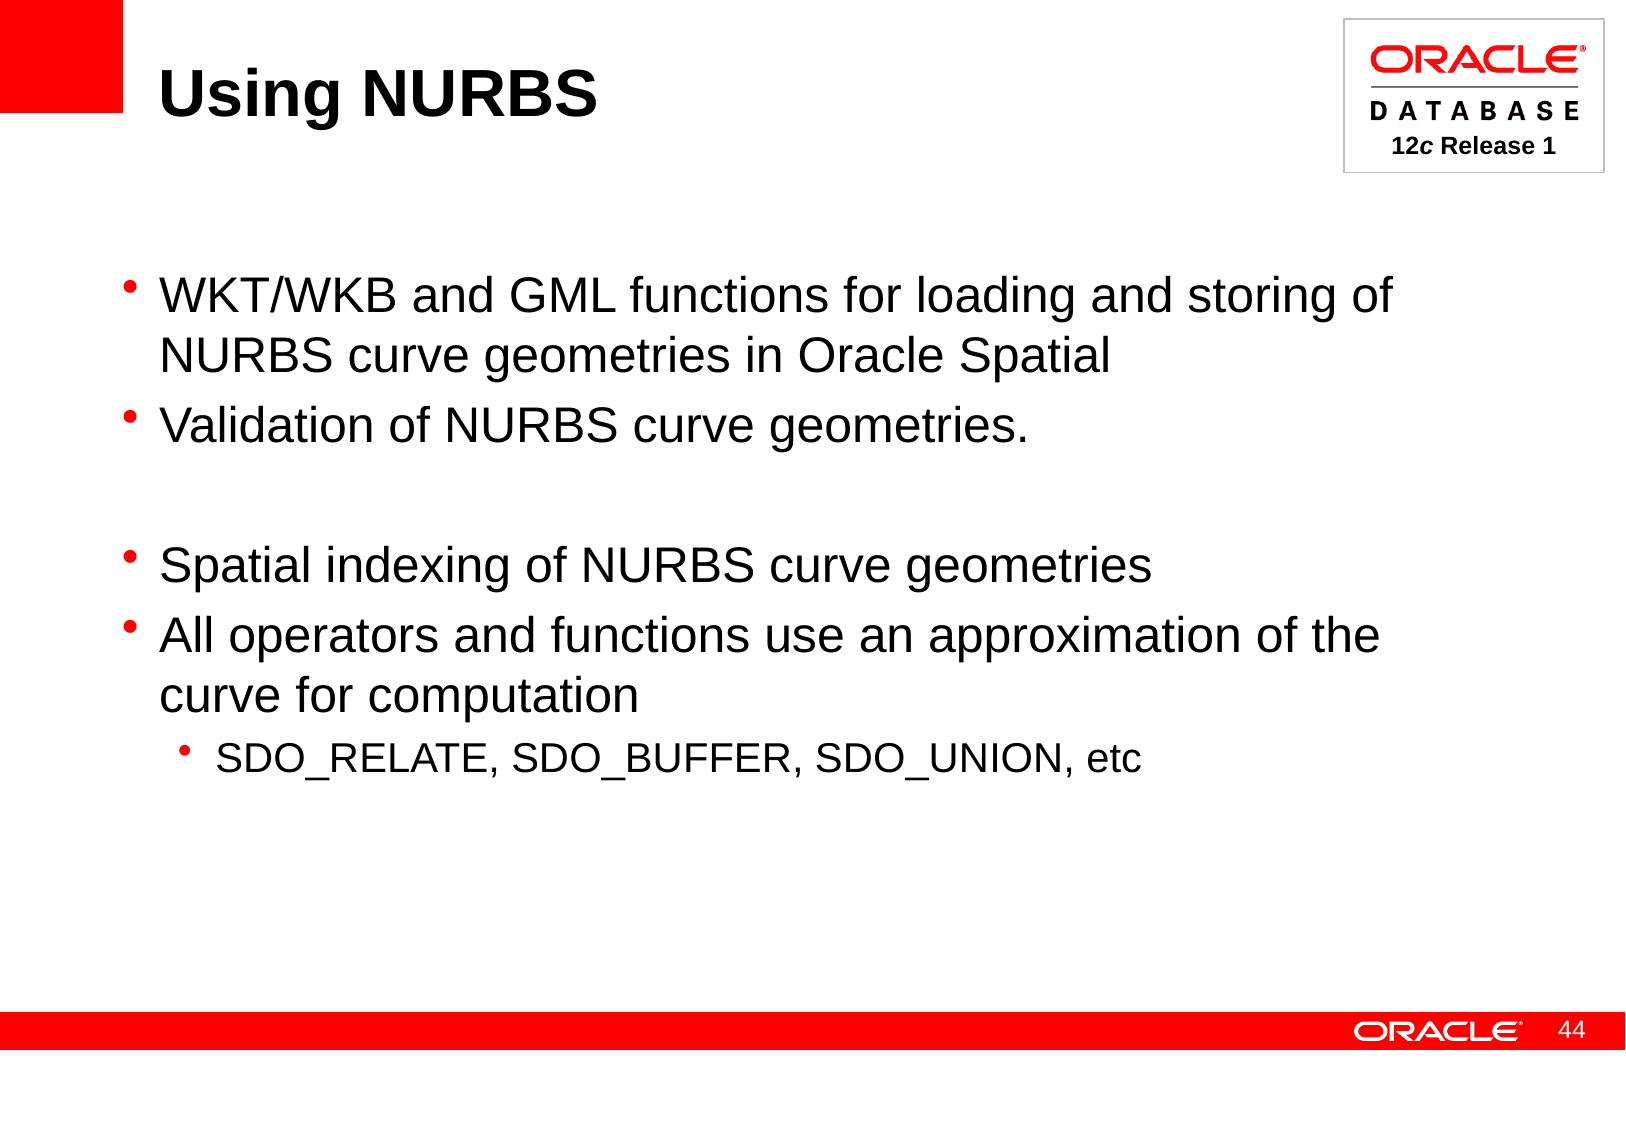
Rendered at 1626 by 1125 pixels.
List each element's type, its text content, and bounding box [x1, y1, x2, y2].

picture [0, 1012, 1625, 1050]
picture [0, 0, 123, 113]
title Using NURBS [157, 49, 1506, 205]
list WKT/WKB and GML functions for loading and storing of NURBS curve geometries in Oracle Spatial Validation of NURBS curve geometries. Spatial indexing of NURBS curve geometries All operators and functions use an approximation of the curve for computation SDO_RELATE, SDO_BUFFER, SDO_UNION, etc [121, 262, 1462, 976]
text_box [1343, 18, 1605, 173]
